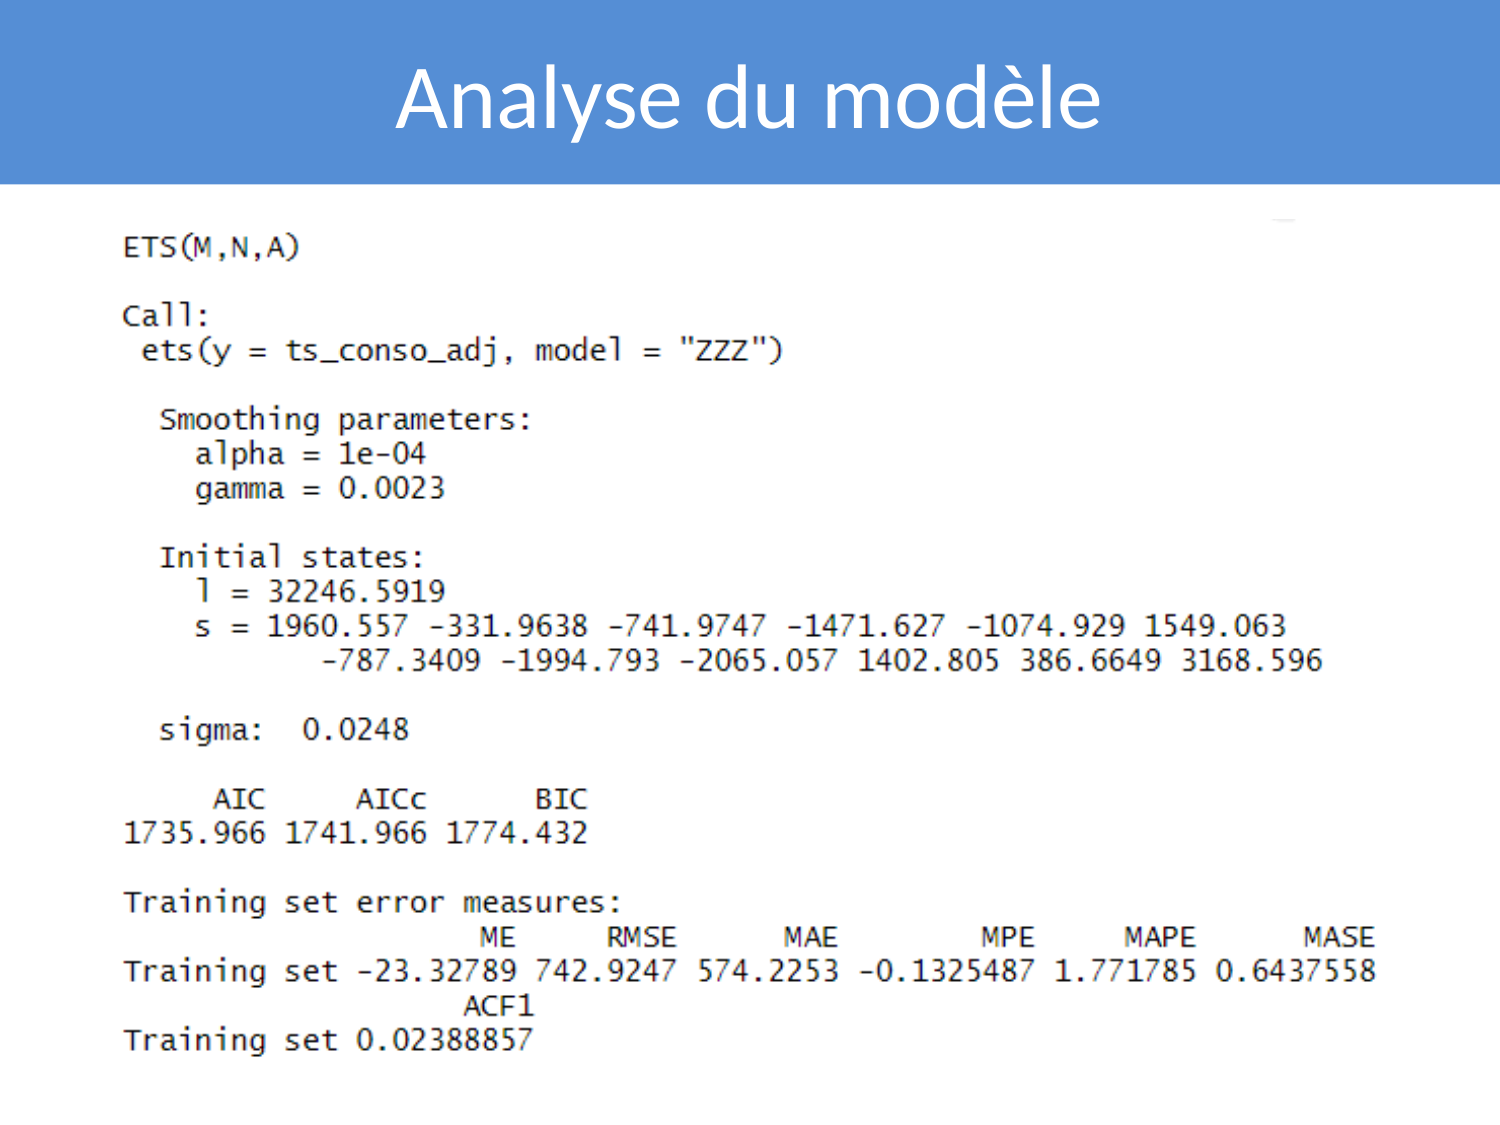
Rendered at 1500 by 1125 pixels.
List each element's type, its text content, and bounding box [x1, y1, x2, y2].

text_box Analyse du modèle [0, 0, 1500, 185]
picture [111, 219, 1385, 1059]
